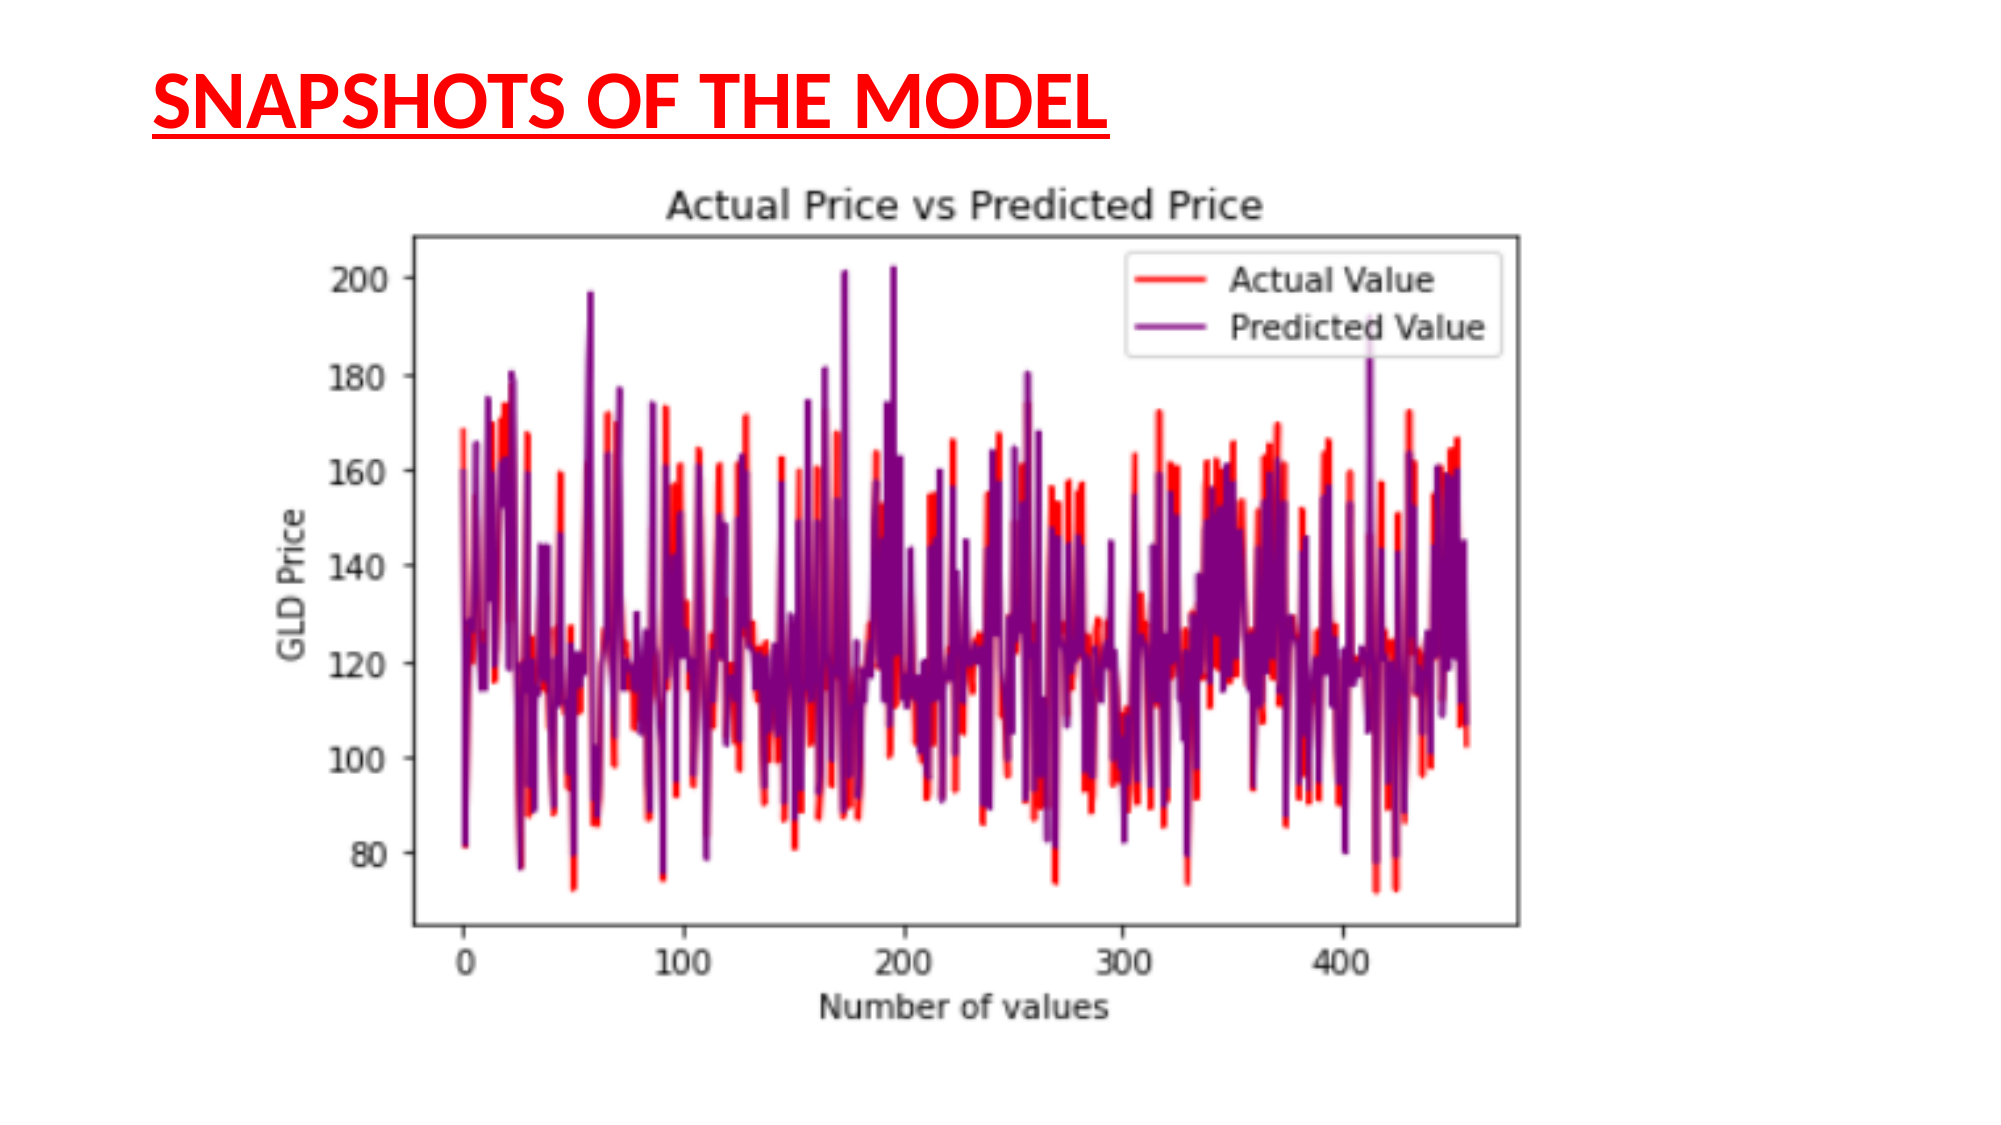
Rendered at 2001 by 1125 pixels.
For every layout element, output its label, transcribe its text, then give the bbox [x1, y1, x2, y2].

title SNAPSHOTS OF THE MODEL [137, 25, 1863, 178]
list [266, 177, 1530, 1042]
